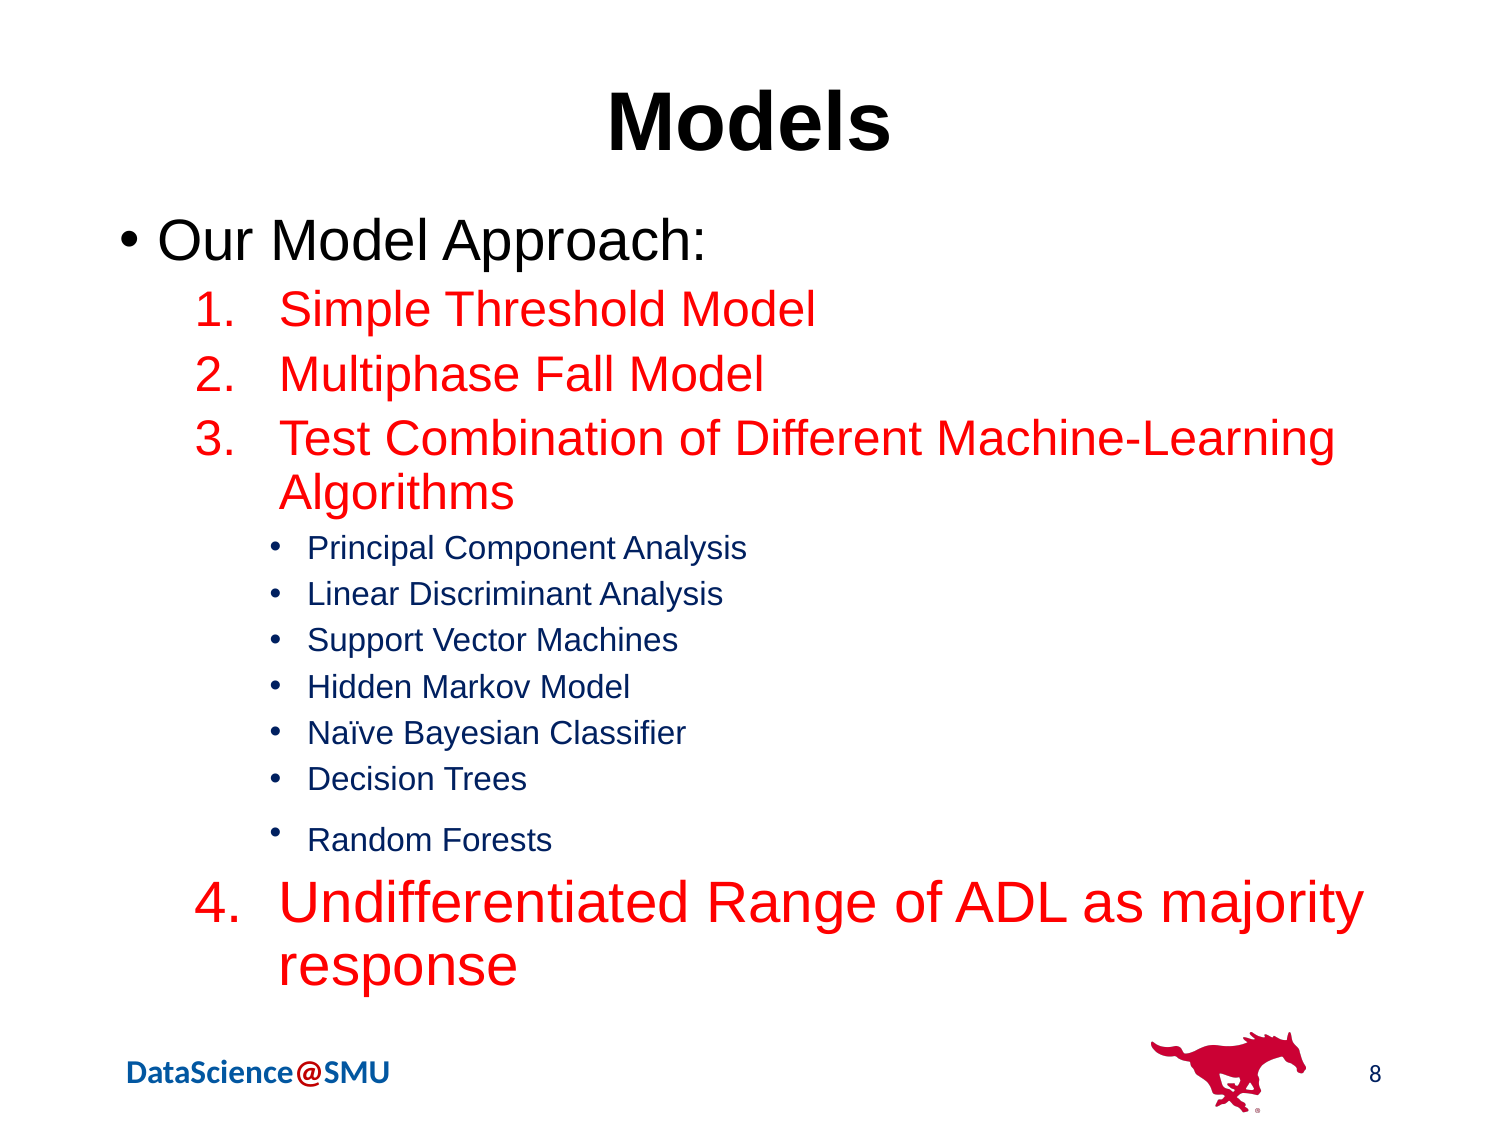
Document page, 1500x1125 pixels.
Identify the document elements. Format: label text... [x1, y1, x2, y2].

slide_number ‹#› [1059, 1042, 1397, 1103]
title Models [103, 59, 1397, 187]
list Our Model Approach: Simple Threshold Model Multiphase Fall Model Test Combination of Different Machine-Learning Algorithms Principal Component Analysis Linear Discriminant Analysis Support Vector Machines Hidden Markov Model Naïve Bayesian Classifier Decision Trees Random Forests Undifferentiated Range of ADL as majority response [104, 202, 1399, 1014]
picture [1151, 1103, 1306, 1113]
picture [1151, 1032, 1306, 1042]
